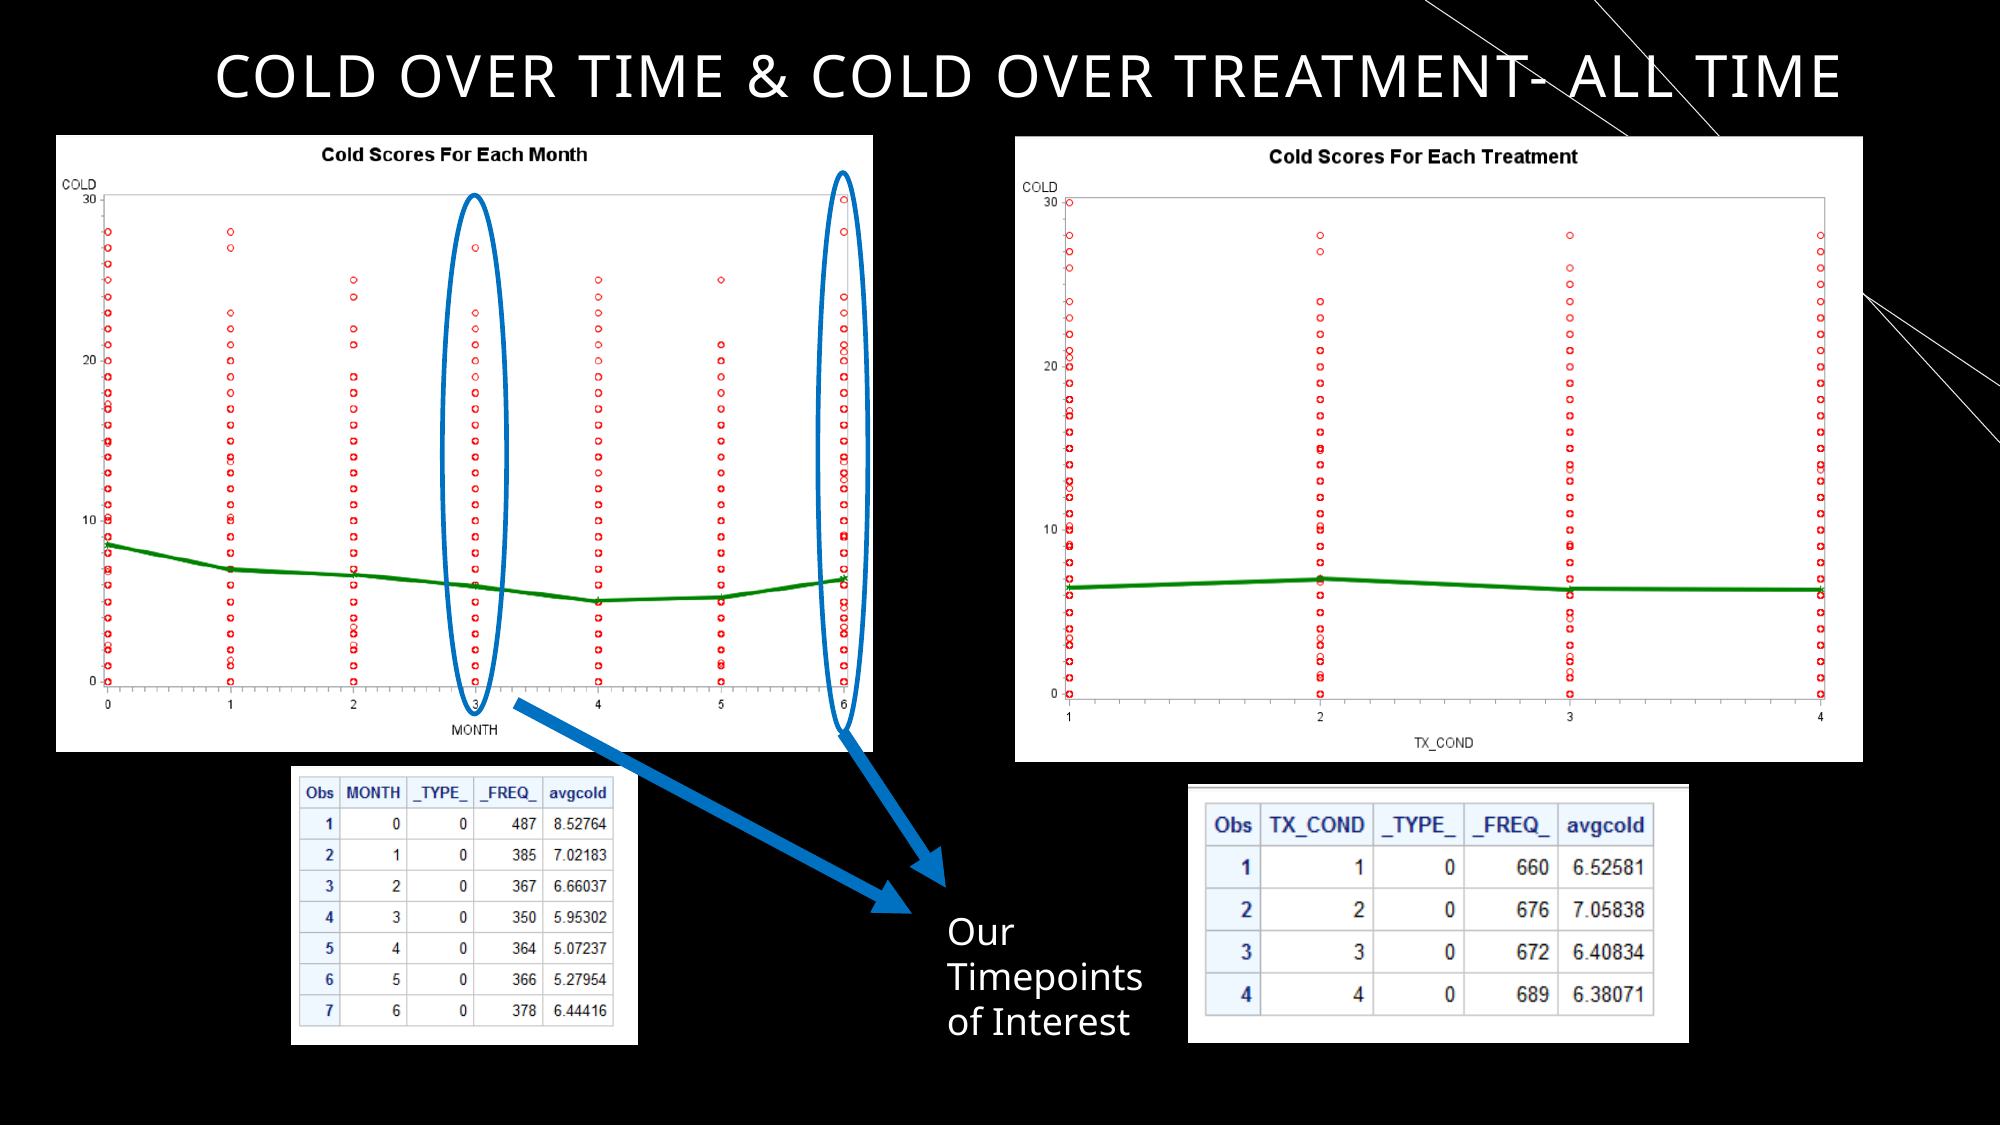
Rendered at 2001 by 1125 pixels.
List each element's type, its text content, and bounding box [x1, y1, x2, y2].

picture [56, 135, 873, 752]
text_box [515, 702, 913, 914]
title Cold Over Time & Cold over Treatment- ALL TIME [50, 0, 2000, 236]
picture [1015, 136, 1863, 762]
picture [291, 766, 638, 1045]
picture [1188, 784, 1689, 1043]
text_box Our Timepoints of Interest [932, 900, 1164, 1051]
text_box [913, 732, 946, 888]
